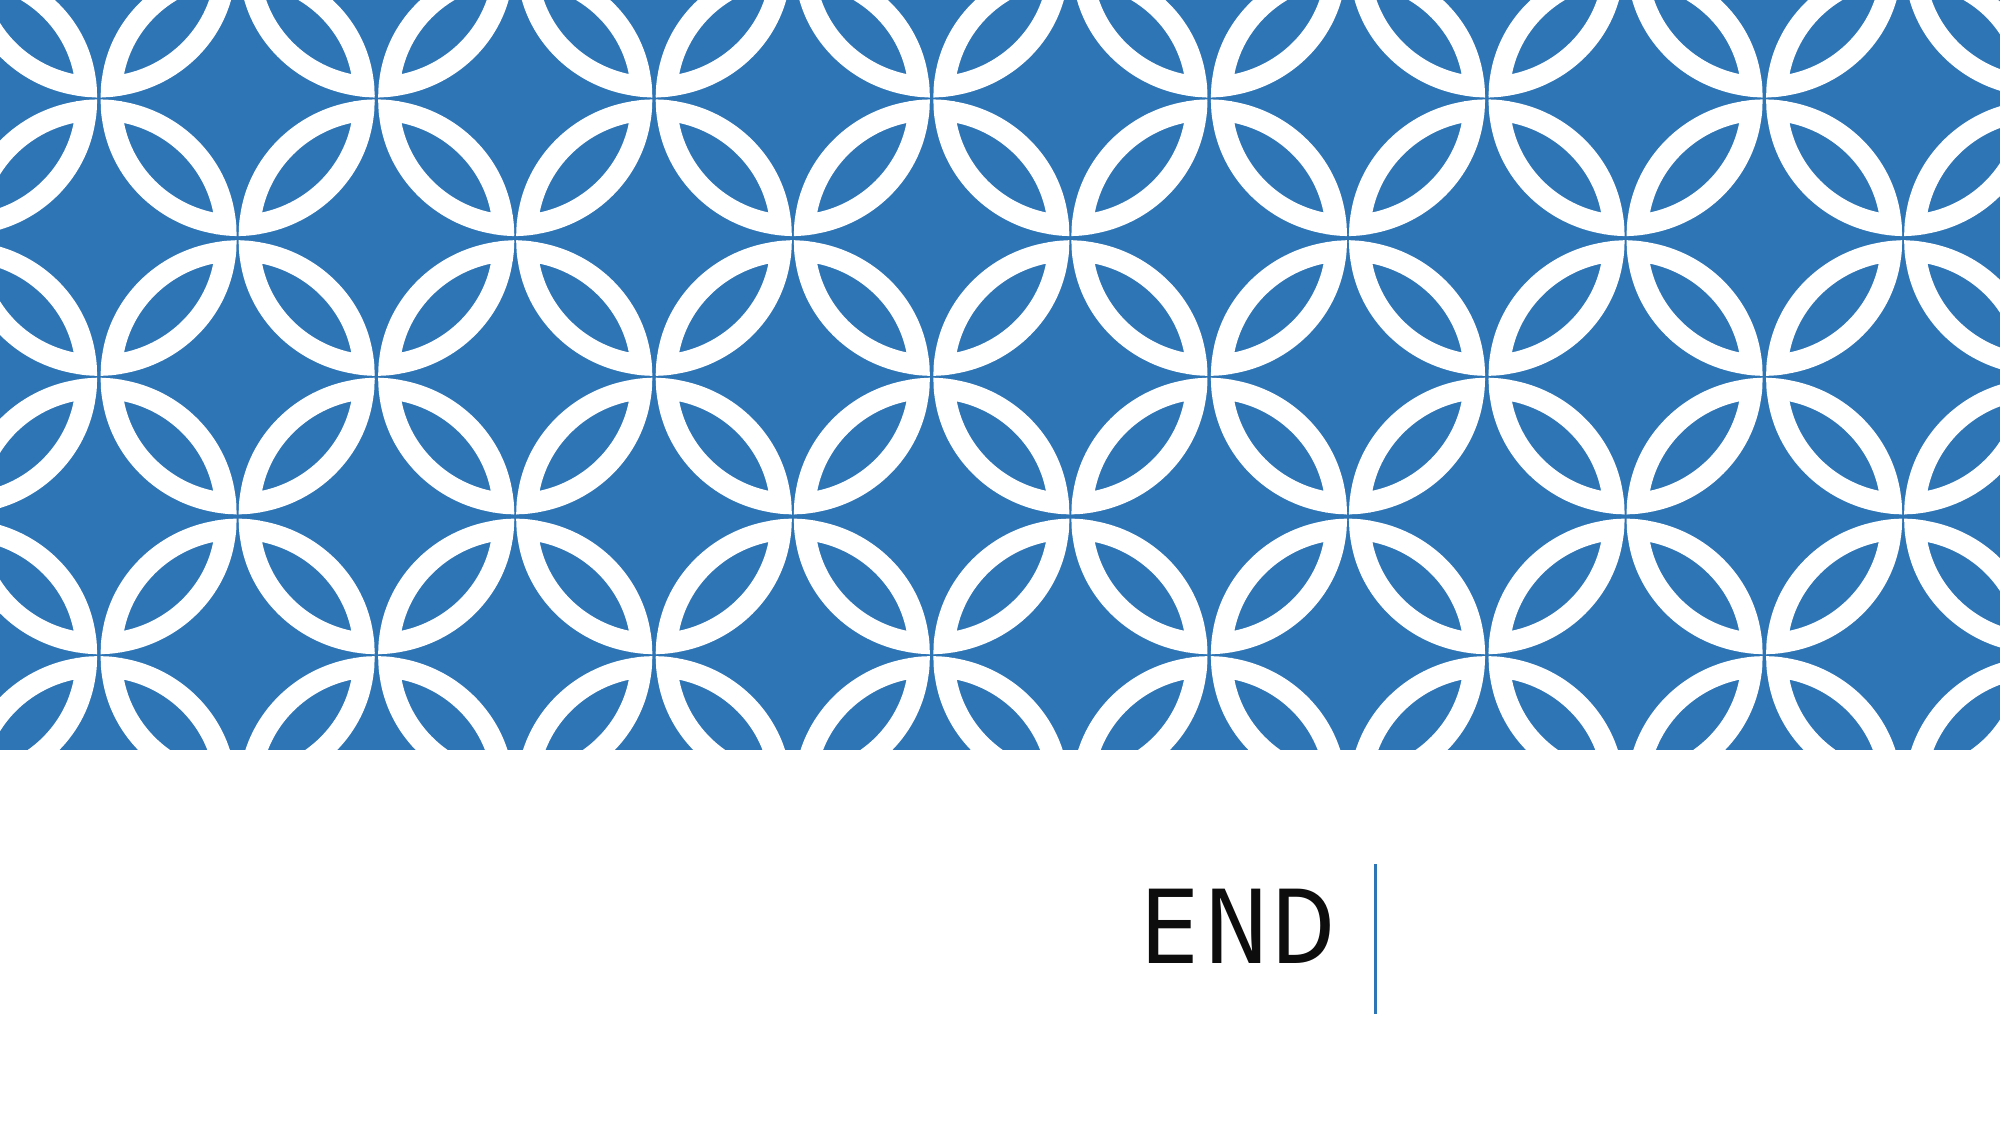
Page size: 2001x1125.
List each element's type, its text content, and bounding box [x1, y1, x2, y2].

title END [75, 813, 1350, 1054]
